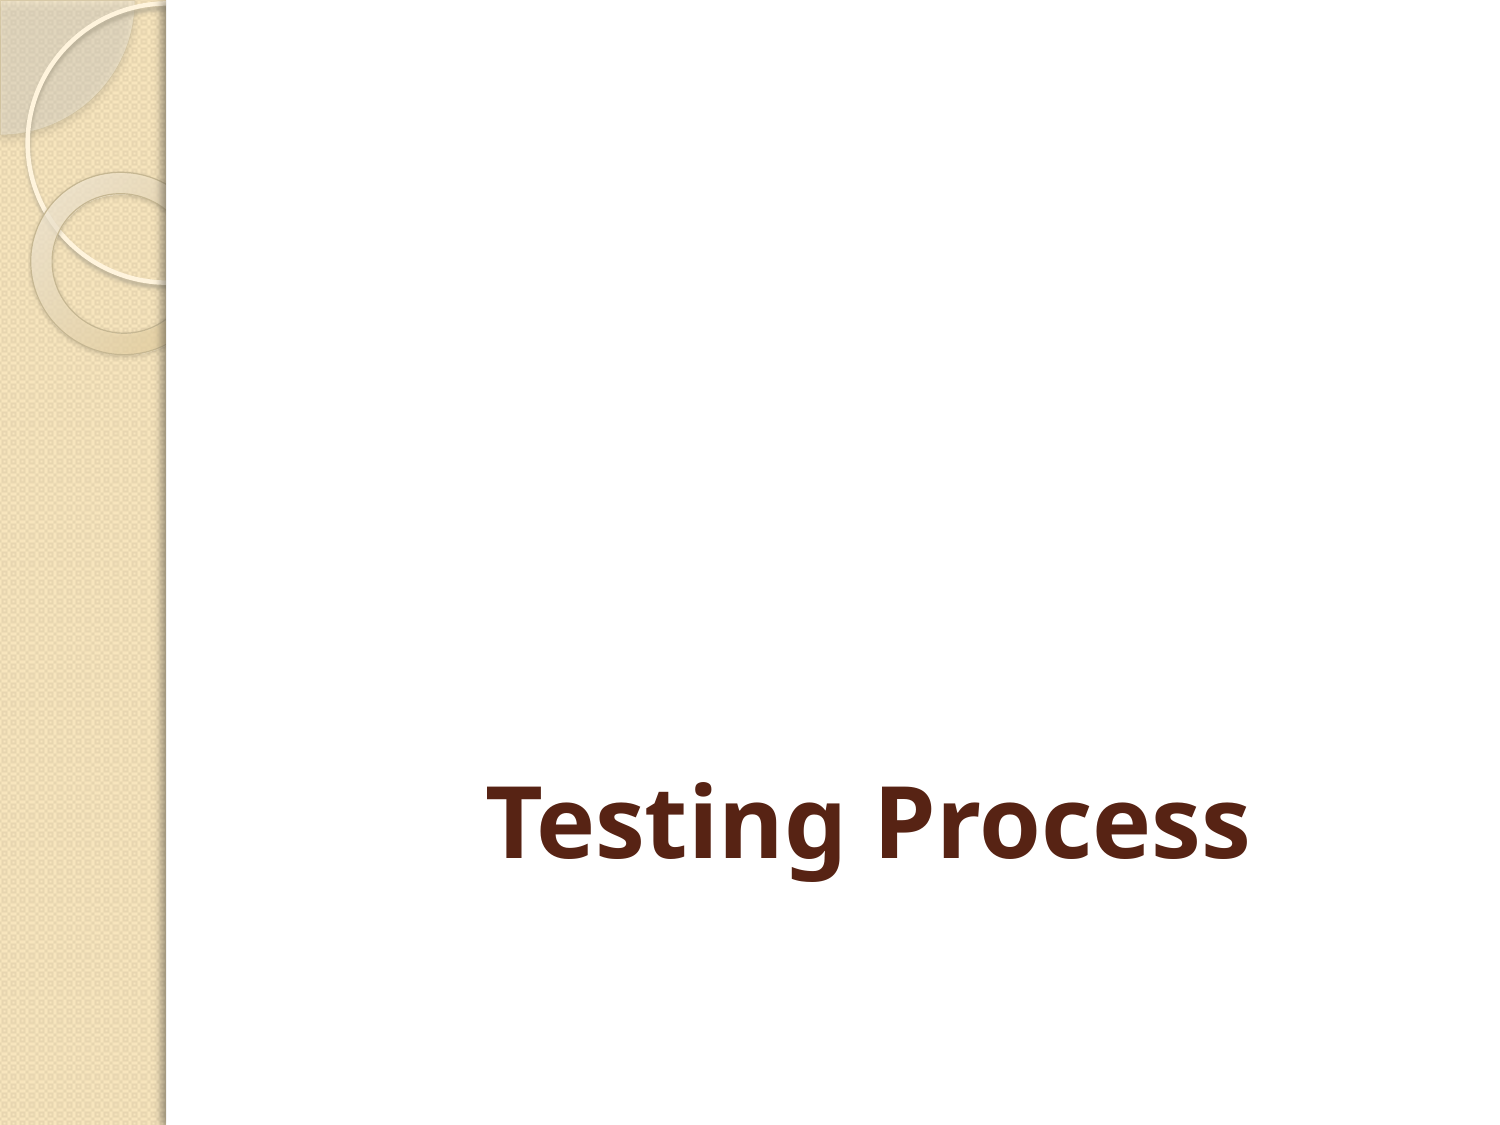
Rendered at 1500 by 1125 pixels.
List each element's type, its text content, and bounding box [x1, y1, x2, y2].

title Testing Process [237, 737, 1500, 900]
